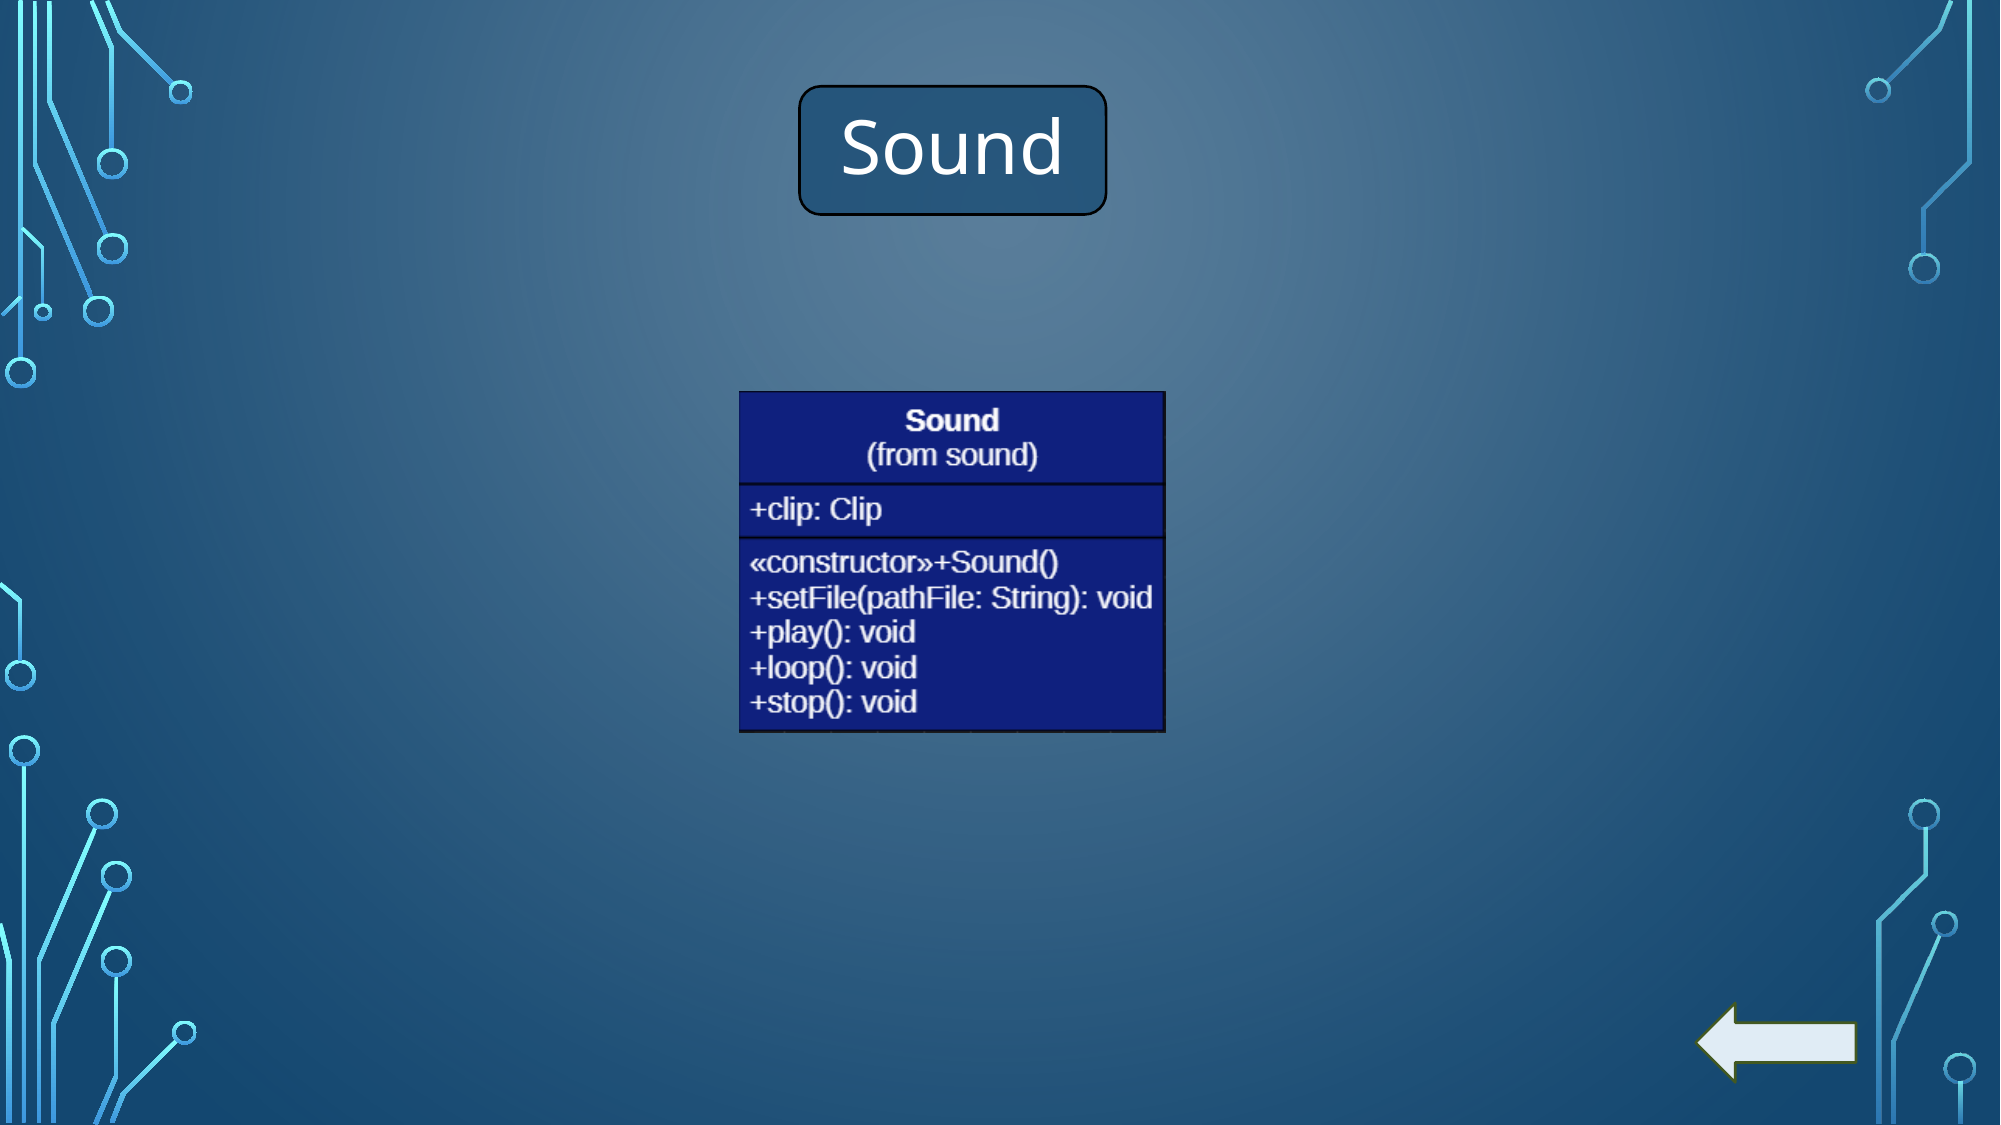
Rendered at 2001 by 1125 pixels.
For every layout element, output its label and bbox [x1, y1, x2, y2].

text_box [799, 86, 1107, 215]
picture [739, 391, 1167, 734]
text_box [1694, 1001, 1858, 1084]
